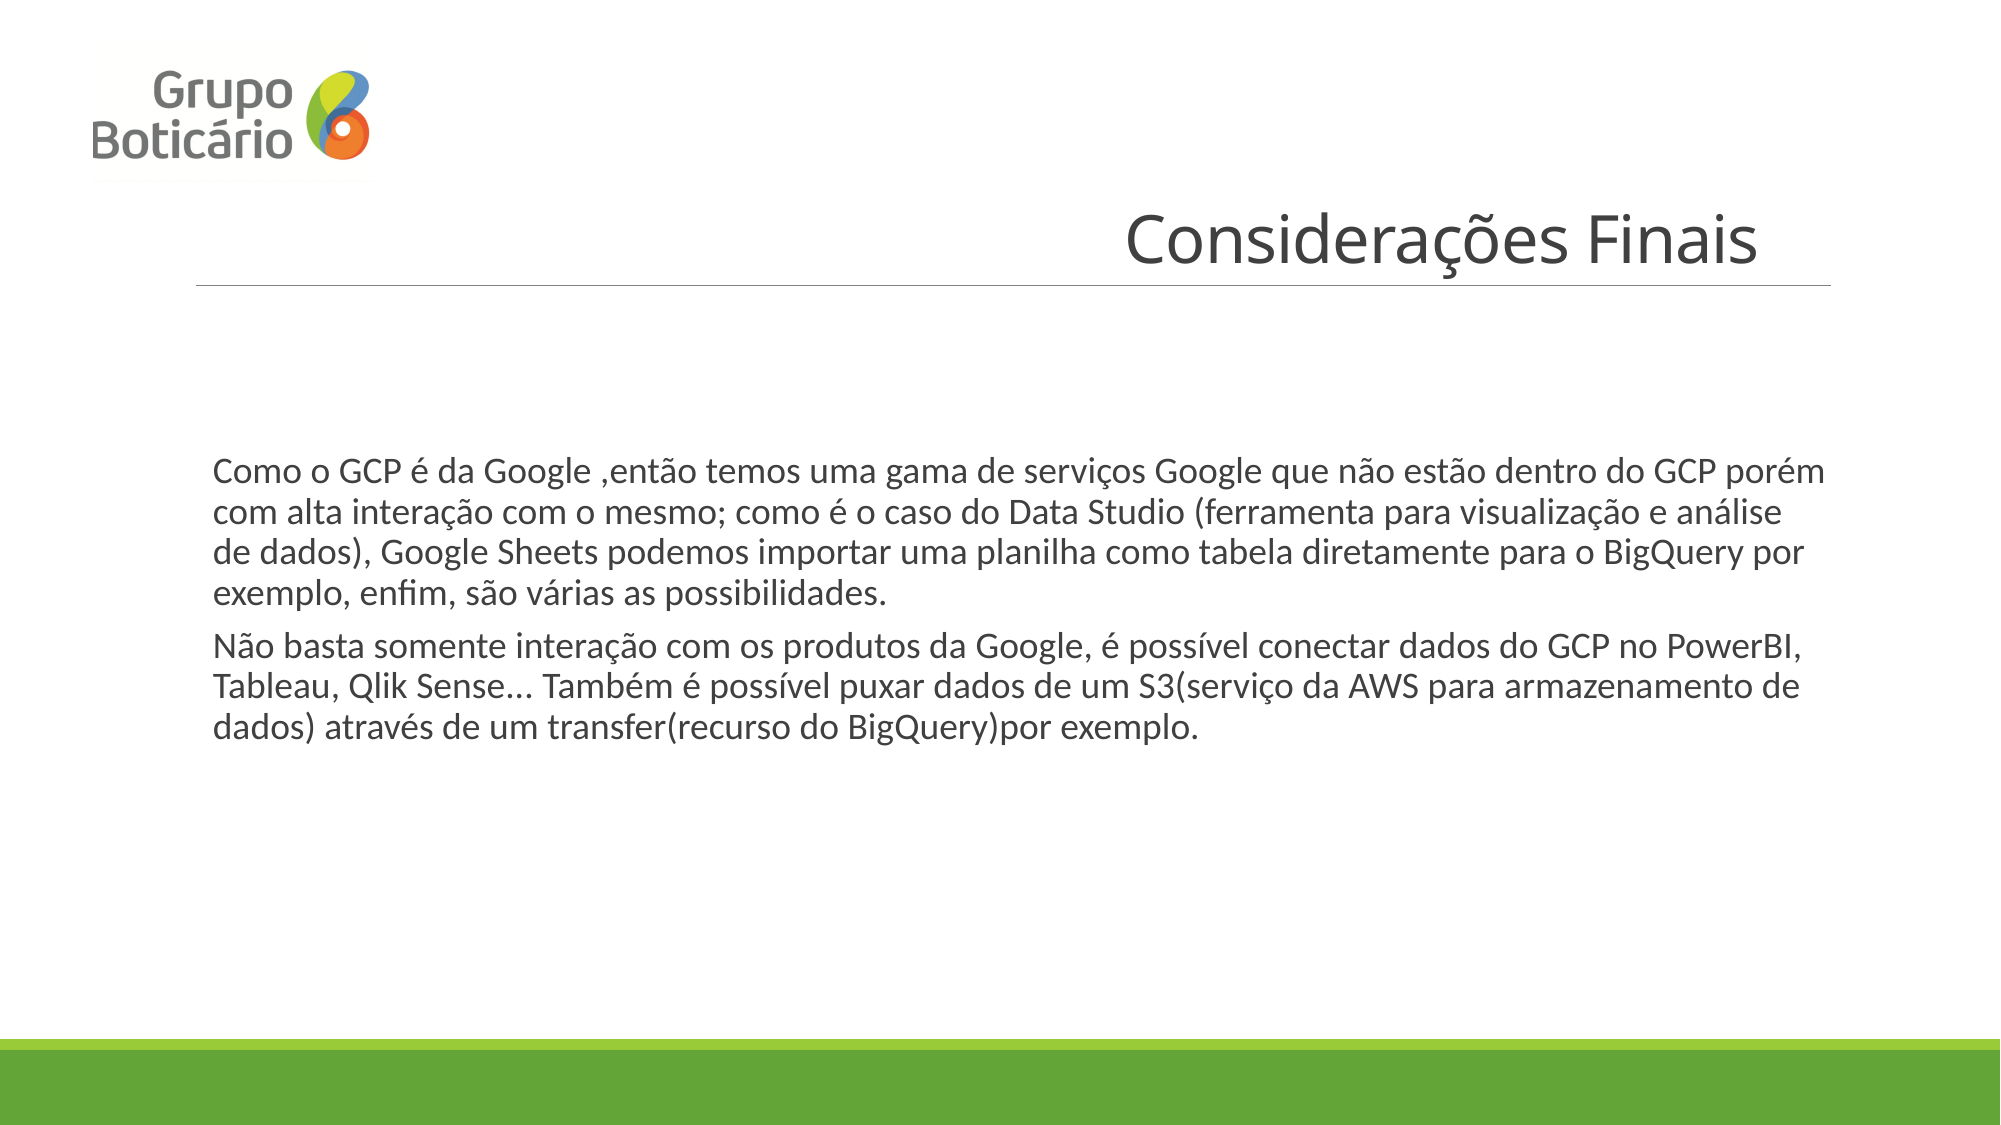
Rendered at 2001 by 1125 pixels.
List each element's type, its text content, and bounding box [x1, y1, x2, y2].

list Como o GCP é da Google ,então temos uma gama de serviços Google que não estão dentro do GCP porém com alta interação com o mesmo; como é o caso do Data Studio (ferramenta para visualização e análise de dados), Google Sheets podemos importar uma planilha como tabela diretamente para o BigQuery por exemplo, enfim, são várias as possibilidades. Não basta somente interação com os produtos da Google, é possível conectar dados do GCP no PowerBI, Tableau, Qlik Sense... Também é possível puxar dados de um S3(serviço da AWS para armazenamento de dados) através de um transfer(recurso do BigQuery)por exemplo. [180, 444, 1830, 778]
title Considerações Finais [1109, 181, 1830, 285]
picture [92, 40, 374, 182]
